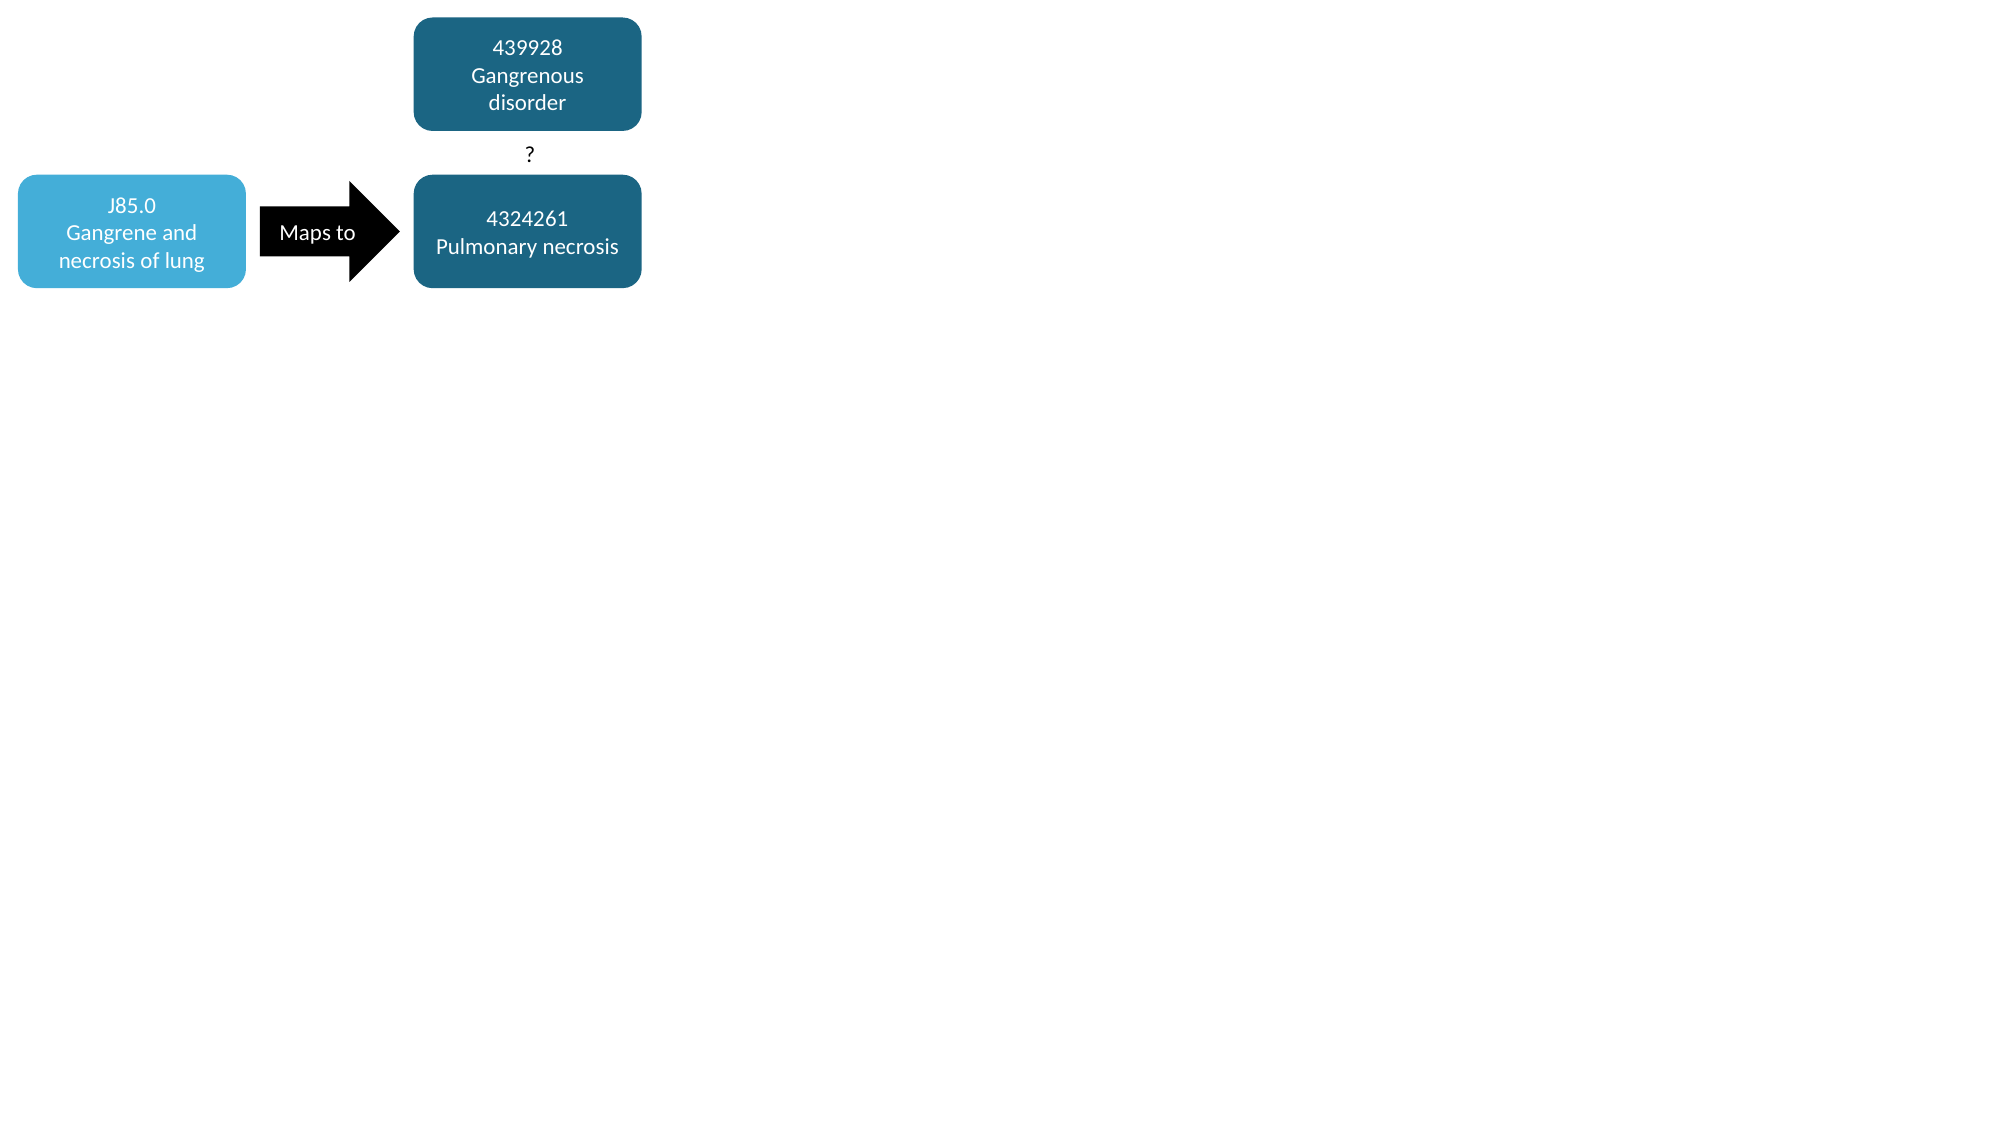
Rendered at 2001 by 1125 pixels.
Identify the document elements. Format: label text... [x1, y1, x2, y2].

text_box 439928 Gangrenous disorder [412, 16, 643, 133]
text_box Maps to [259, 180, 400, 282]
text_box 4324261 Pulmonary necrosis [412, 173, 643, 290]
text_box J85.0 Gangrene and necrosis of lung [16, 173, 247, 290]
text_box ? [509, 131, 543, 174]
